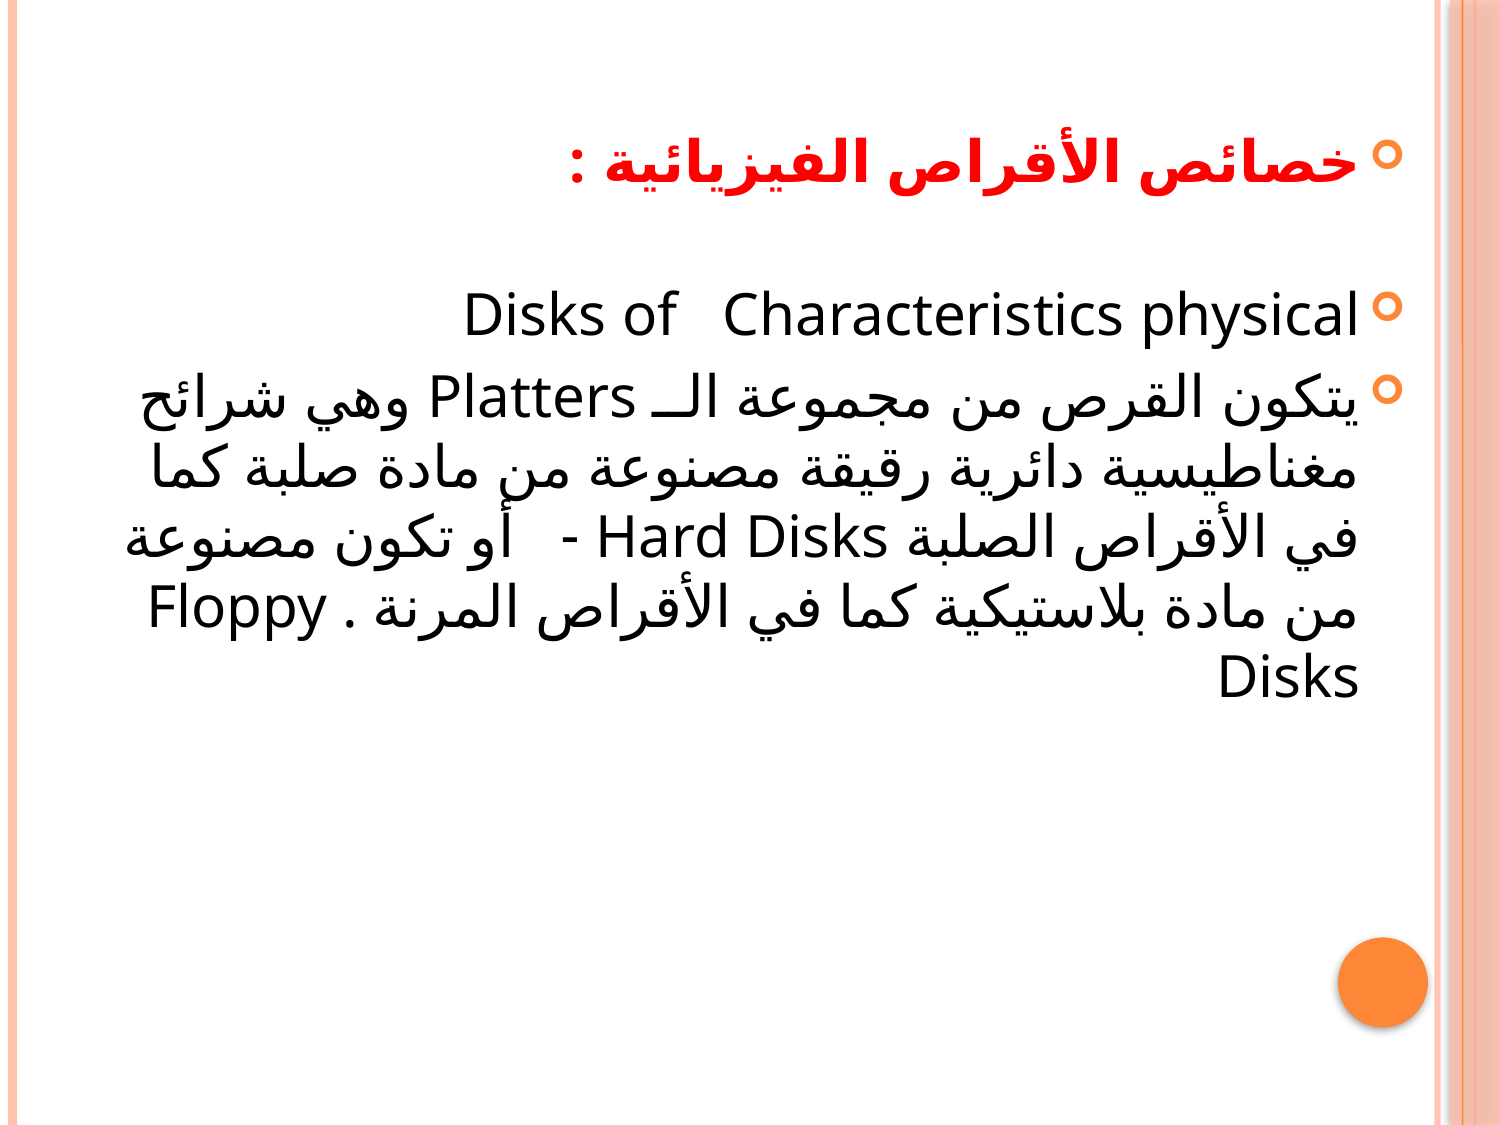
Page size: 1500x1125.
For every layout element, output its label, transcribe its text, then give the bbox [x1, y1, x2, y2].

list خصائص الأقراص الفيزيائية : Disks of Characteristics physical يتكون القرص من مجموعة الــ Platters وهي شرائح مغناطيسية دائرية رقيقة مصنوعة من مادة صلبة كما في الأقراص الصلبة Hard Disks - أو تكون مصنوعة من مادة بلاستيكية كما في الأقراص المرنة . Floppy Disks [70, 117, 1421, 838]
